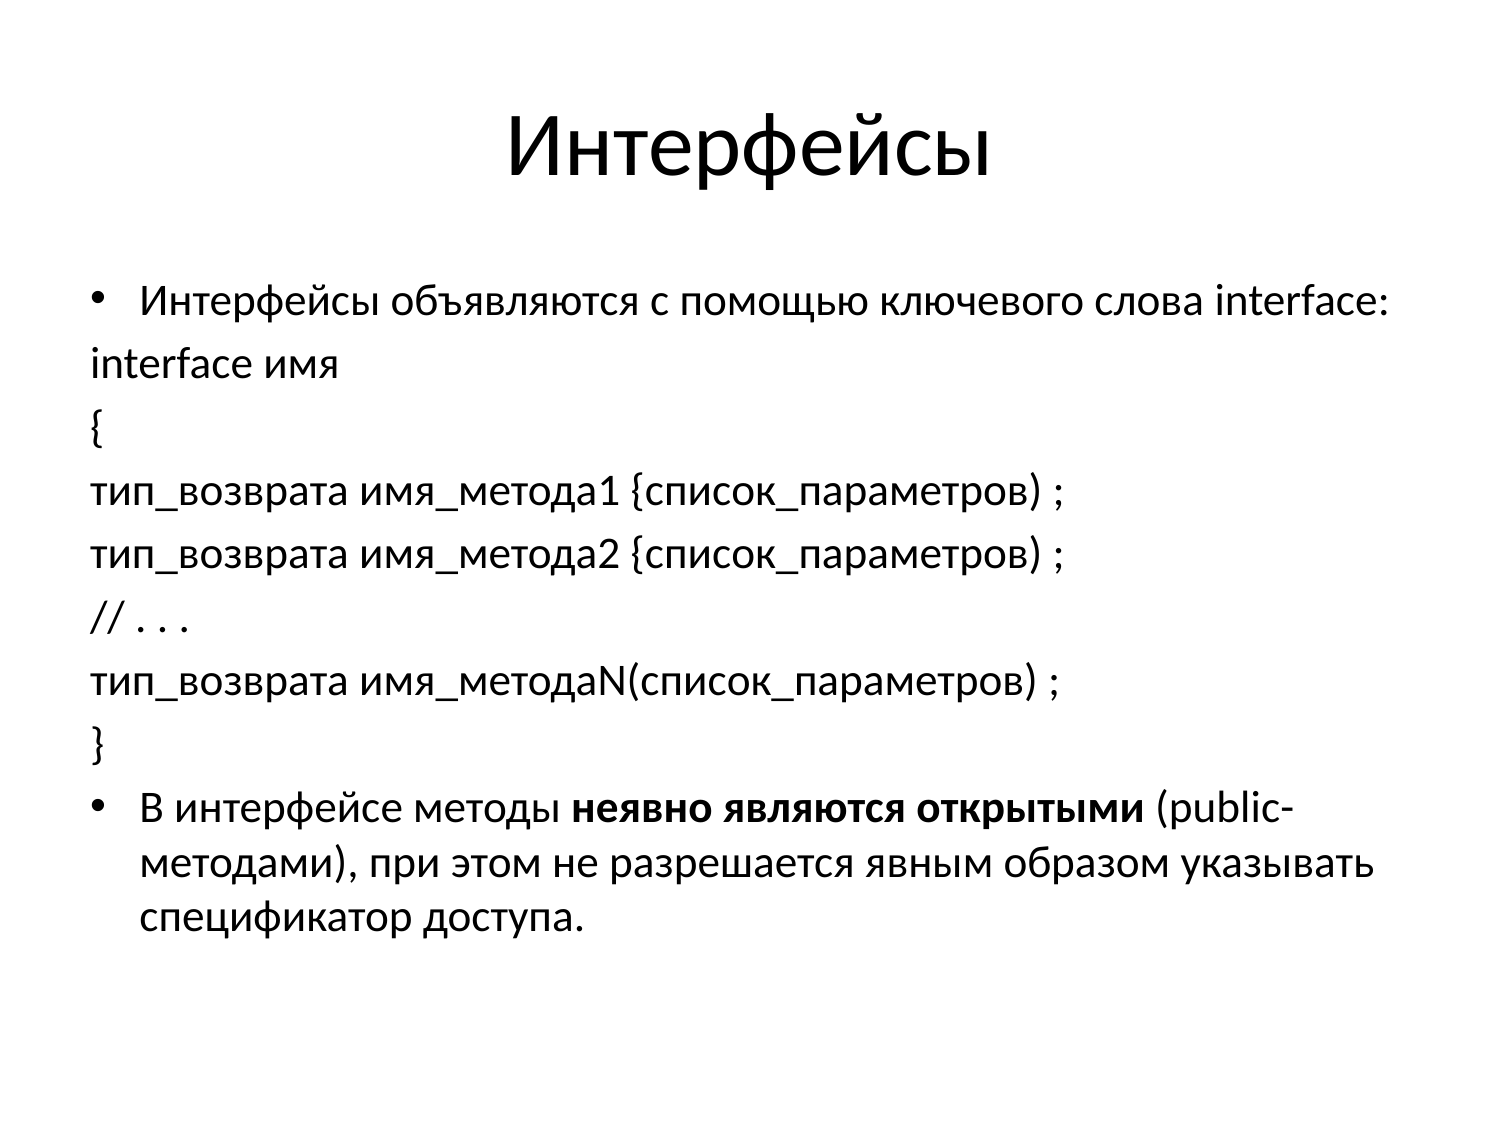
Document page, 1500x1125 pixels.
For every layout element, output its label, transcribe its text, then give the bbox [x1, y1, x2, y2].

title Интерфейсы [75, 45, 1425, 233]
list Интерфейсы объявляются с помощью ключевого слова interface: interface имя { тип_возврата имя_метода1 {список_параметров) ; тип_возврата имя_метода2 {список_параметров) ; // . . . тип_возврата имя_методаN(список_параметров) ; } В интерфейсе методы неявно являются открытыми (public-методами), при этом не разрешается явным образом указывать спецификатор доступа. [75, 262, 1425, 1005]
